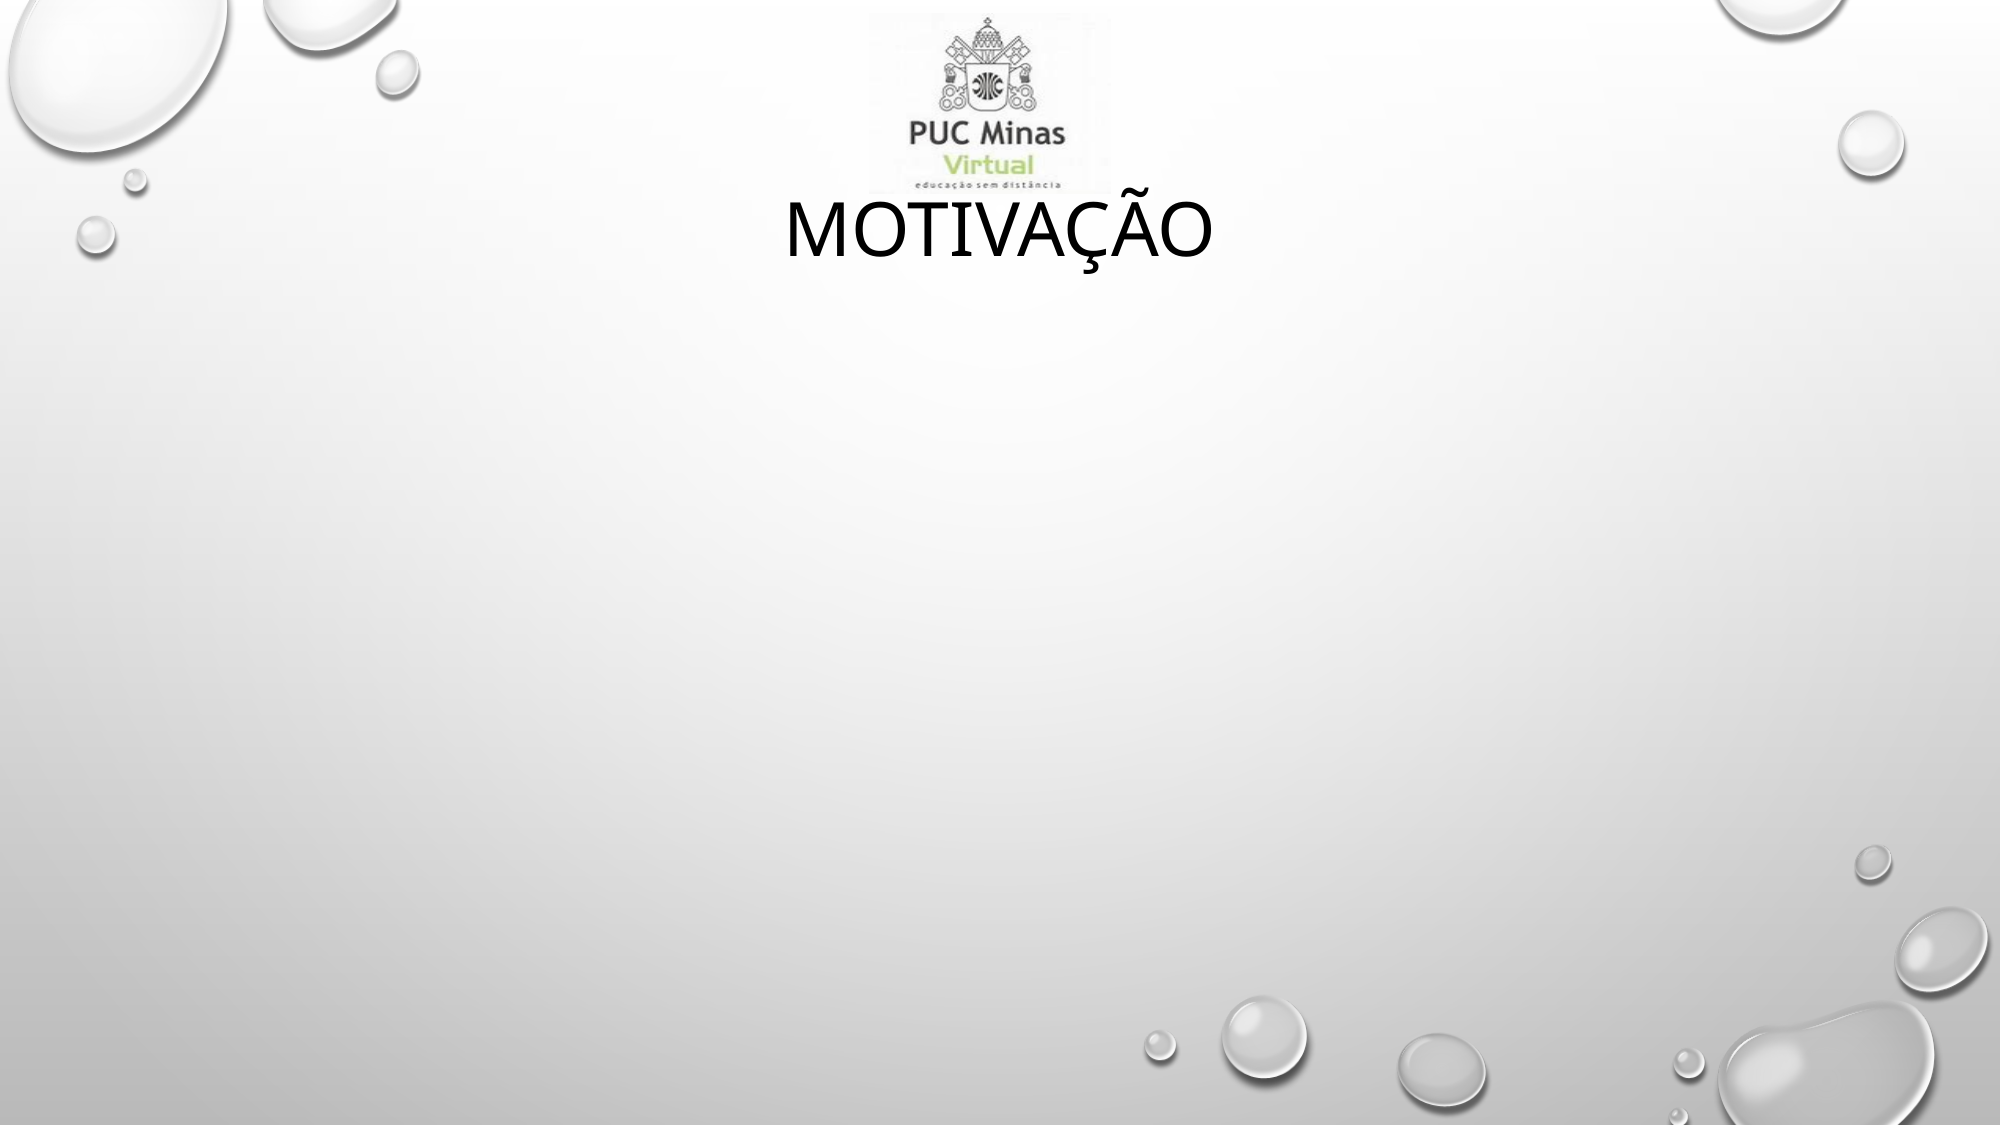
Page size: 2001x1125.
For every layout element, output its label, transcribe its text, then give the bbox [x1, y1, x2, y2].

title Motivação [149, 101, 1850, 364]
picture [0, 0, 2000, 1125]
